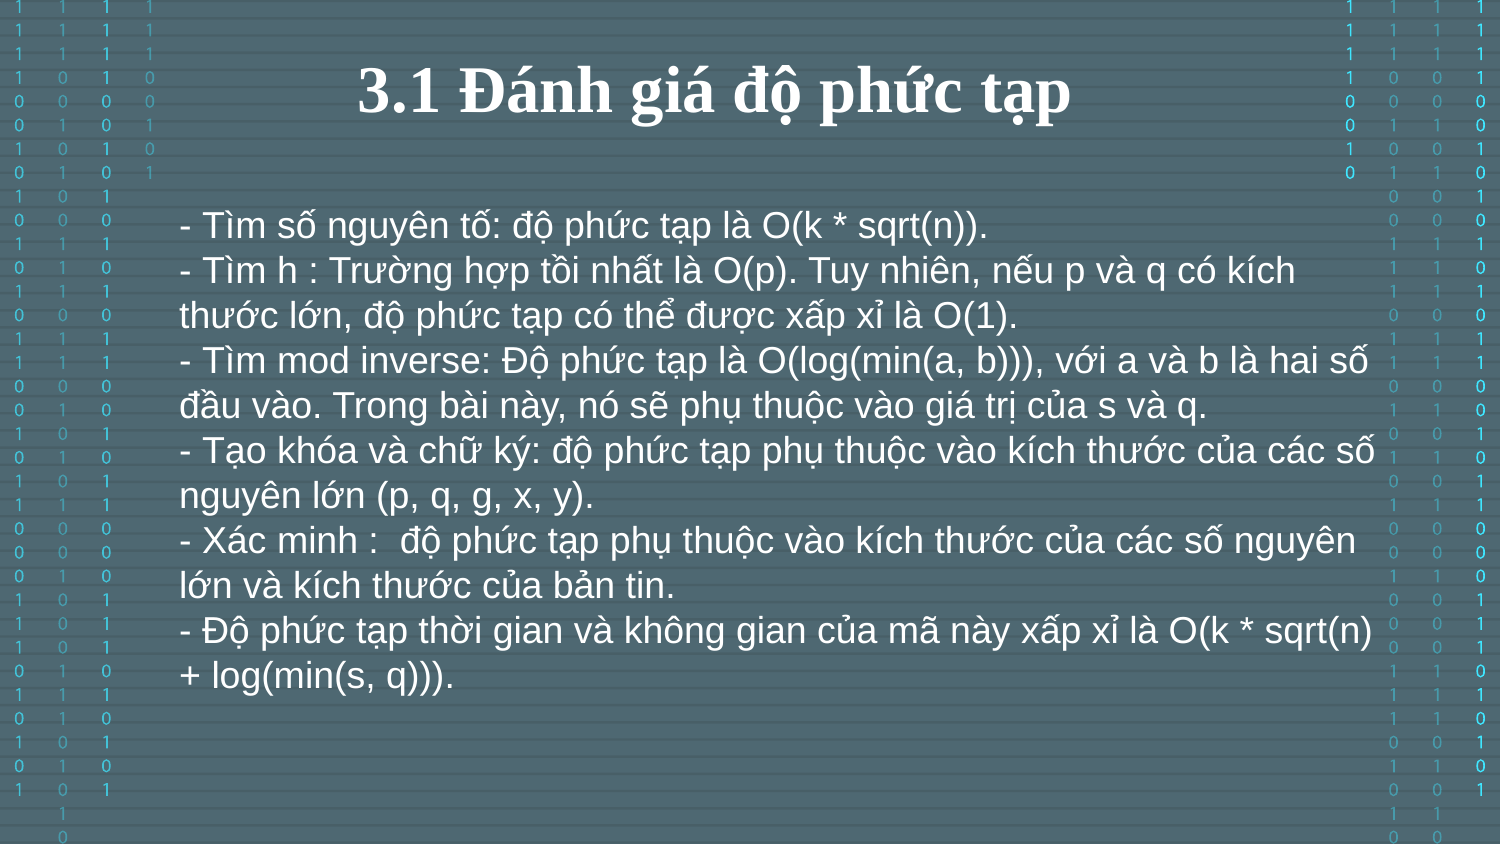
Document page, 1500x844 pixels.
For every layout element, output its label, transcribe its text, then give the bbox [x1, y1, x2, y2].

text_box - Tìm số nguyên tố: độ phức tạp là O(k * sqrt(n)). - Tìm h : Trường hợp tồi nhất là O(p). Tuy nhiên, nếu p và q có kích thước lớn, độ phức tạp có thể được xấp xỉ là O(1). - Tìm mod inverse: Độ phức tạp là O(log(min(a, b))), với a và b là hai số đầu vào. Trong bài này, nó sẽ phụ thuộc vào giá trị của s và q. - Tạo khóa và chữ ký: độ phức tạp phụ thuộc vào kích thước của các số nguyên lớn (p, q, g, x, y). - Xác minh : độ phức tạp phụ thuộc vào kích thước của các số nguyên lớn và kích thước của bản tin. - Độ phức tạp thời gian và không gian của mã này xấp xỉ là O(k * sqrt(n) + log(min(s, q))). [164, 193, 1394, 704]
title 3.1 Đánh giá độ phức tạp [83, 30, 1348, 128]
